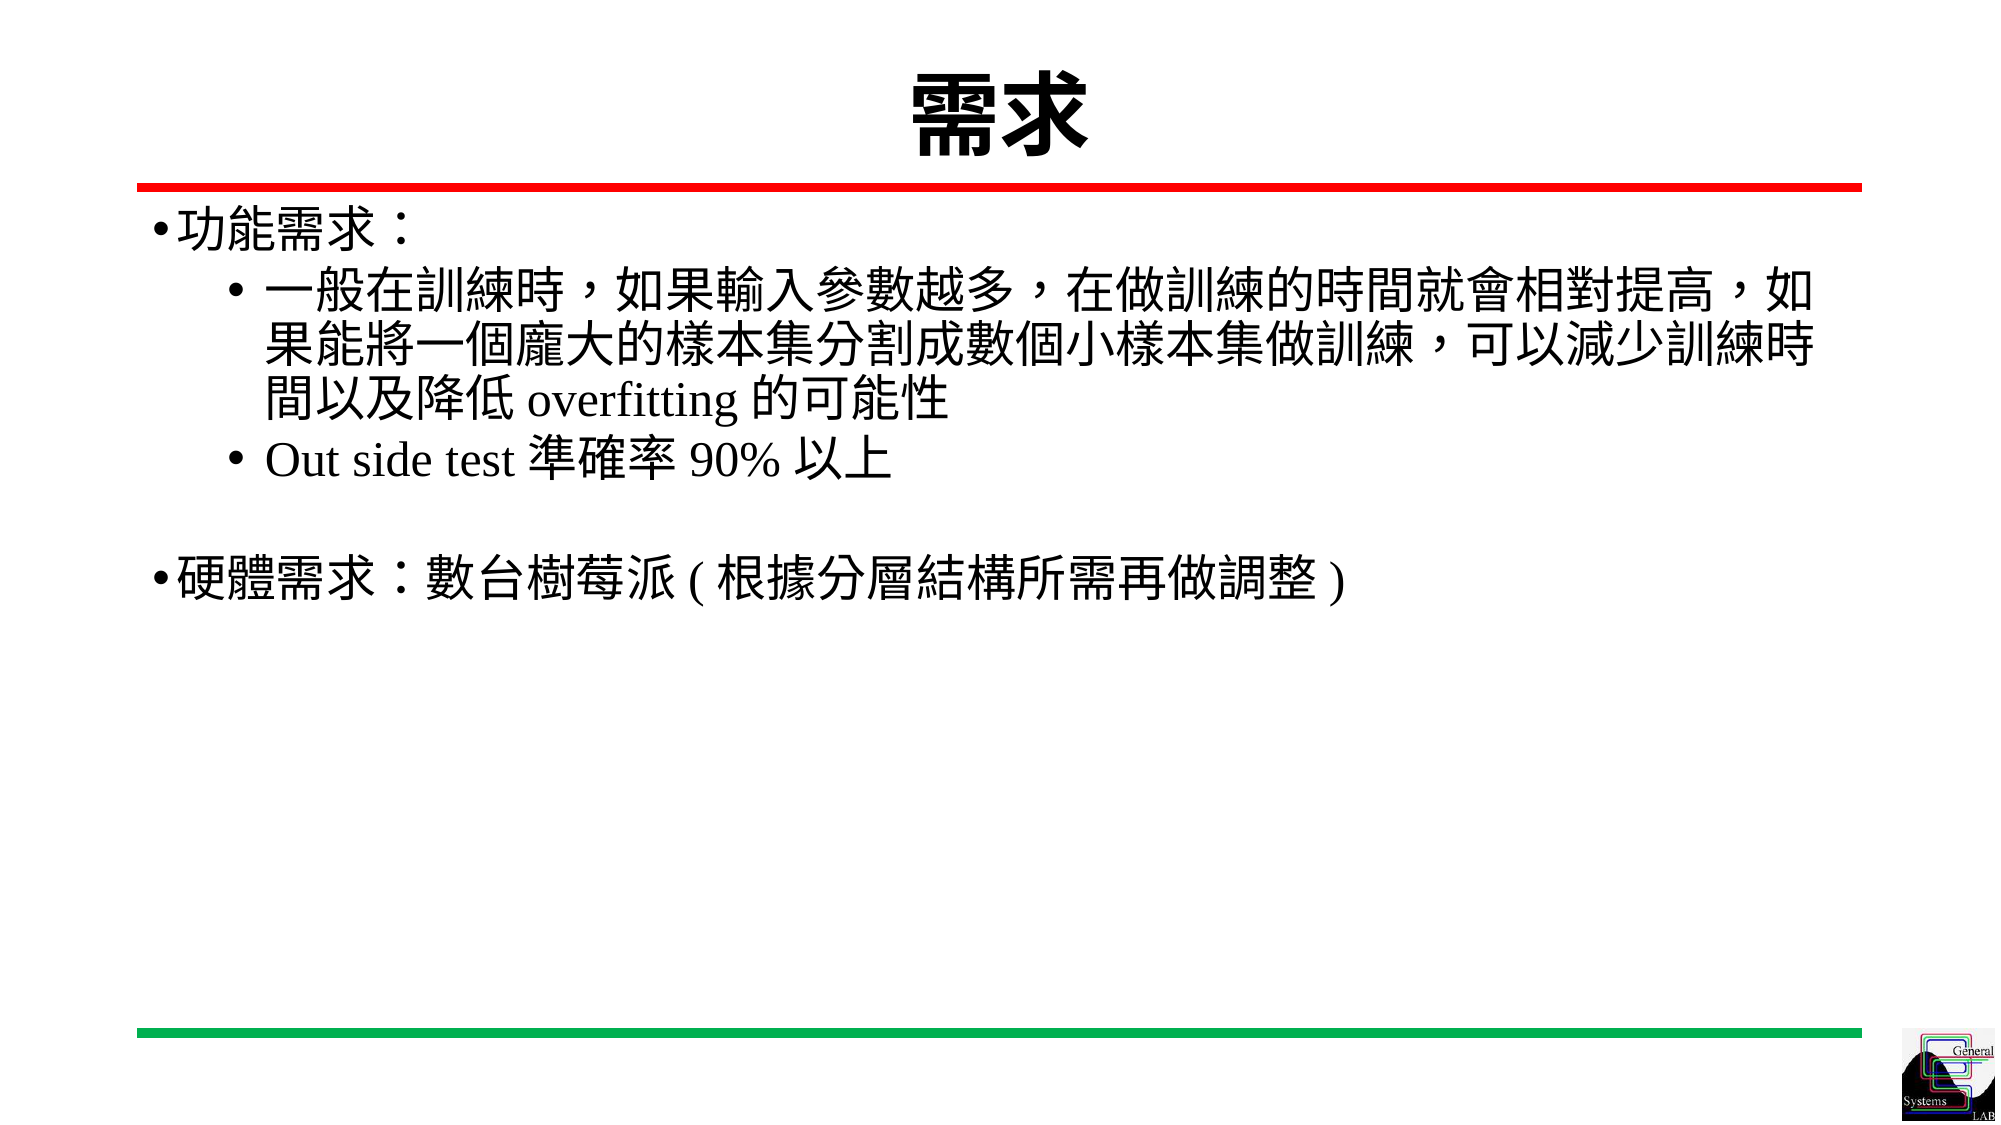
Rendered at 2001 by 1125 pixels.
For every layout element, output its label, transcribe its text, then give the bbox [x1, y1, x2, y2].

title 需求 [137, 59, 1863, 178]
list 功能需求： 一般在訓練時，如果輸入參數越多，在做訓練的時間就會相對提高，如果能將一個龐大的樣本集分割成數個小樣本集做訓練，可以減少訓練時間以及降低overfitting的可能性 Out side test準確率90%以上 硬體需求：數台樹莓派(根據分層結構所需再做調整) [137, 197, 1863, 1024]
picture [1902, 1028, 1995, 1121]
